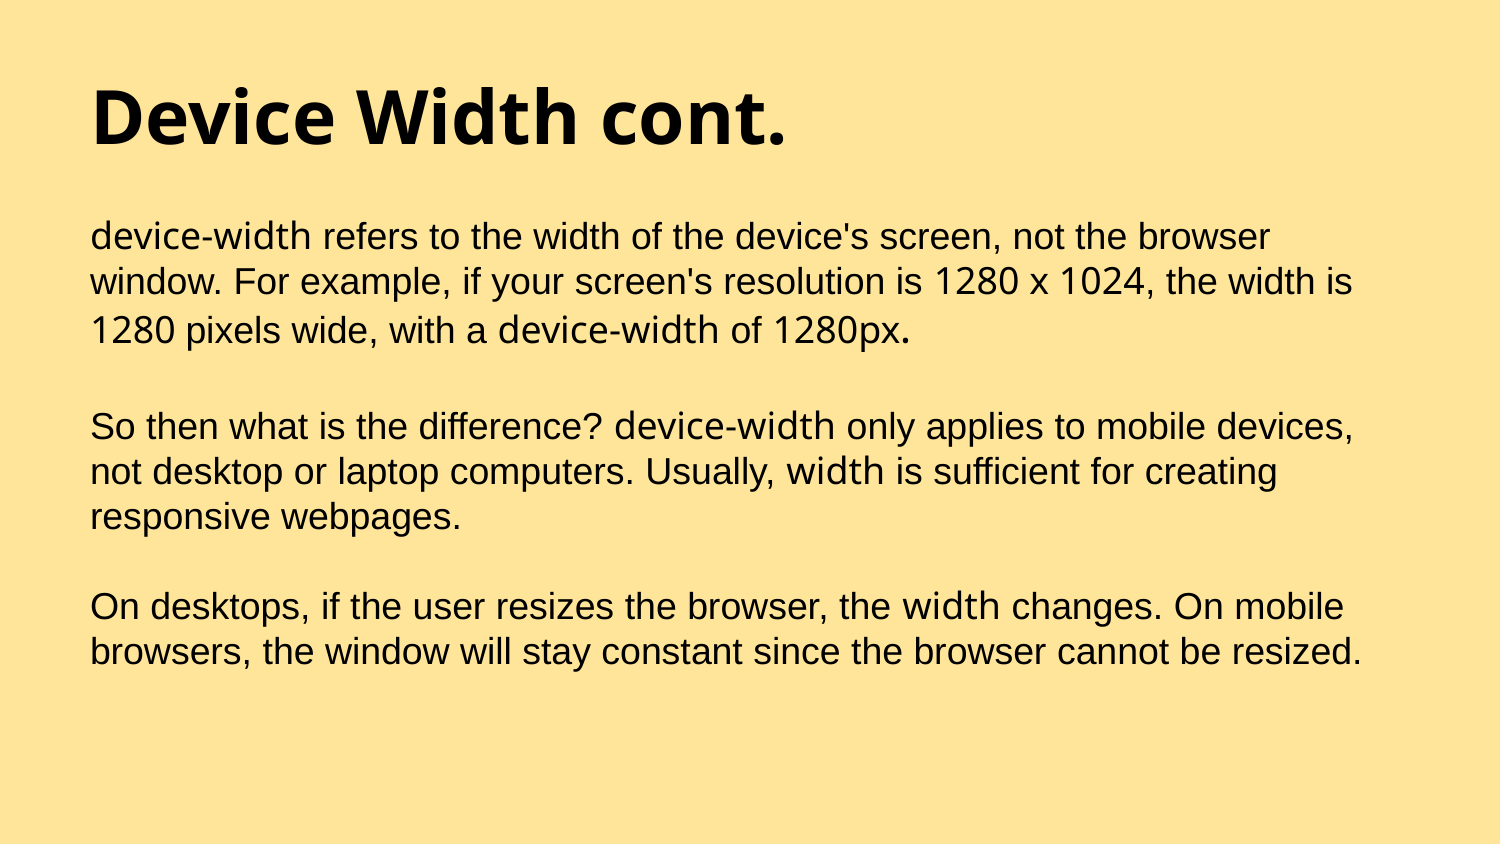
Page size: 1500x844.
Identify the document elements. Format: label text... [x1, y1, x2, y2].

title Device Width cont. [75, 33, 1425, 175]
list device-width refers to the width of the device's screen, not the browser window. For example, if your screen's resolution is 1280 x 1024, the width is 1280 pixels wide, with a device-width of 1280px. So then what is the difference? device-width only applies to mobile devices, not desktop or laptop computers. Usually, width is sufficient for creating responsive webpages. On desktops, if the user resizes the browser, the width changes. On mobile browsers, the window will stay constant since the browser cannot be resized. [75, 196, 1425, 808]
